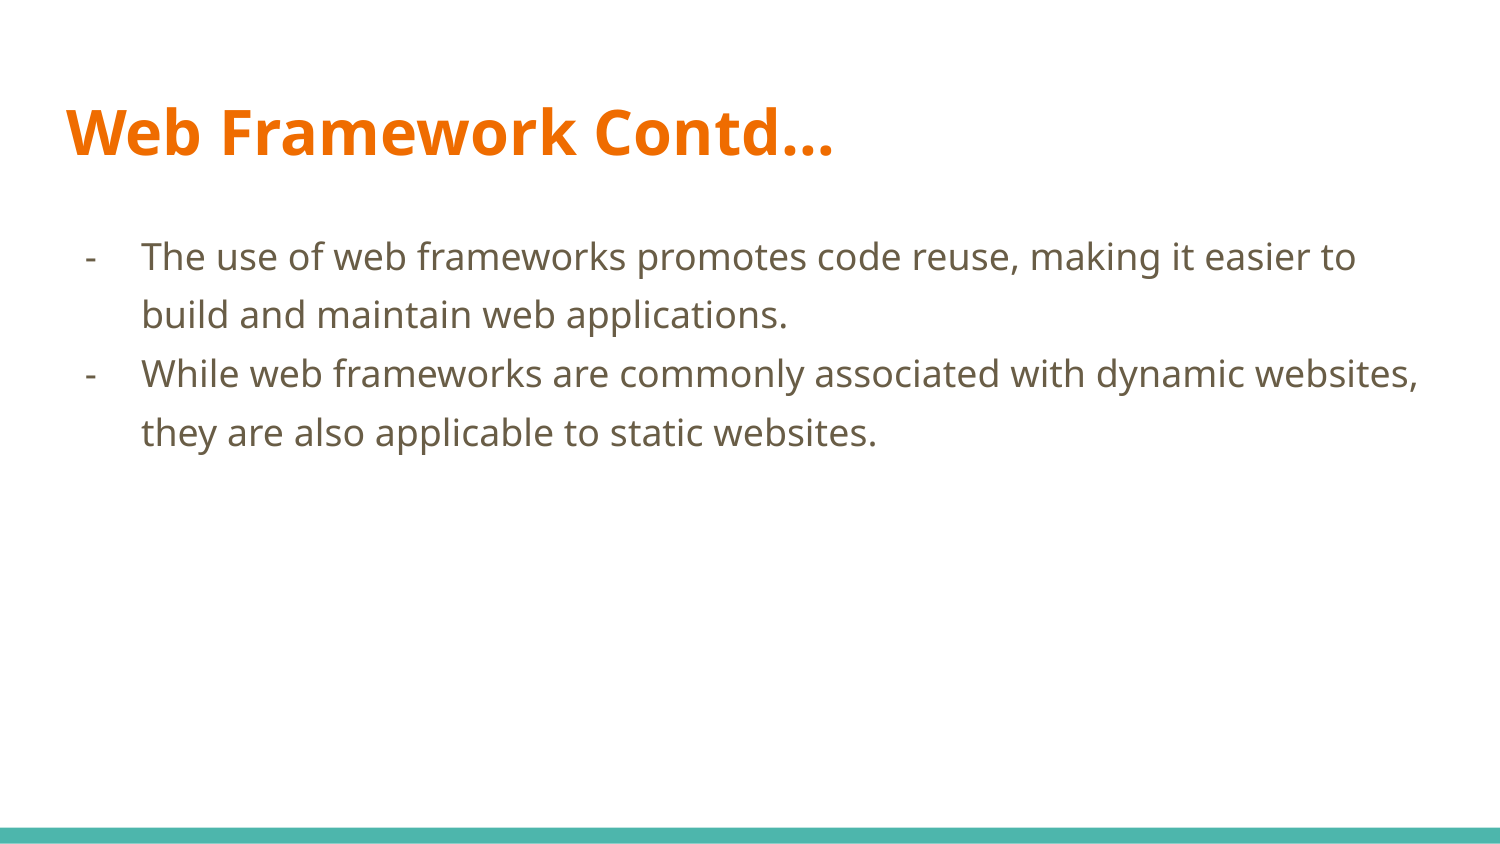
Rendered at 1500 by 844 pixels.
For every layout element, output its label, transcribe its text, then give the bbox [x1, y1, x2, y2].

title Web Framework Contd… [51, 72, 1449, 189]
list The use of web frameworks promotes code reuse, making it easier to build and maintain web applications. While web frameworks are commonly associated with dynamic websites, they are also applicable to static websites. [51, 207, 1449, 750]
